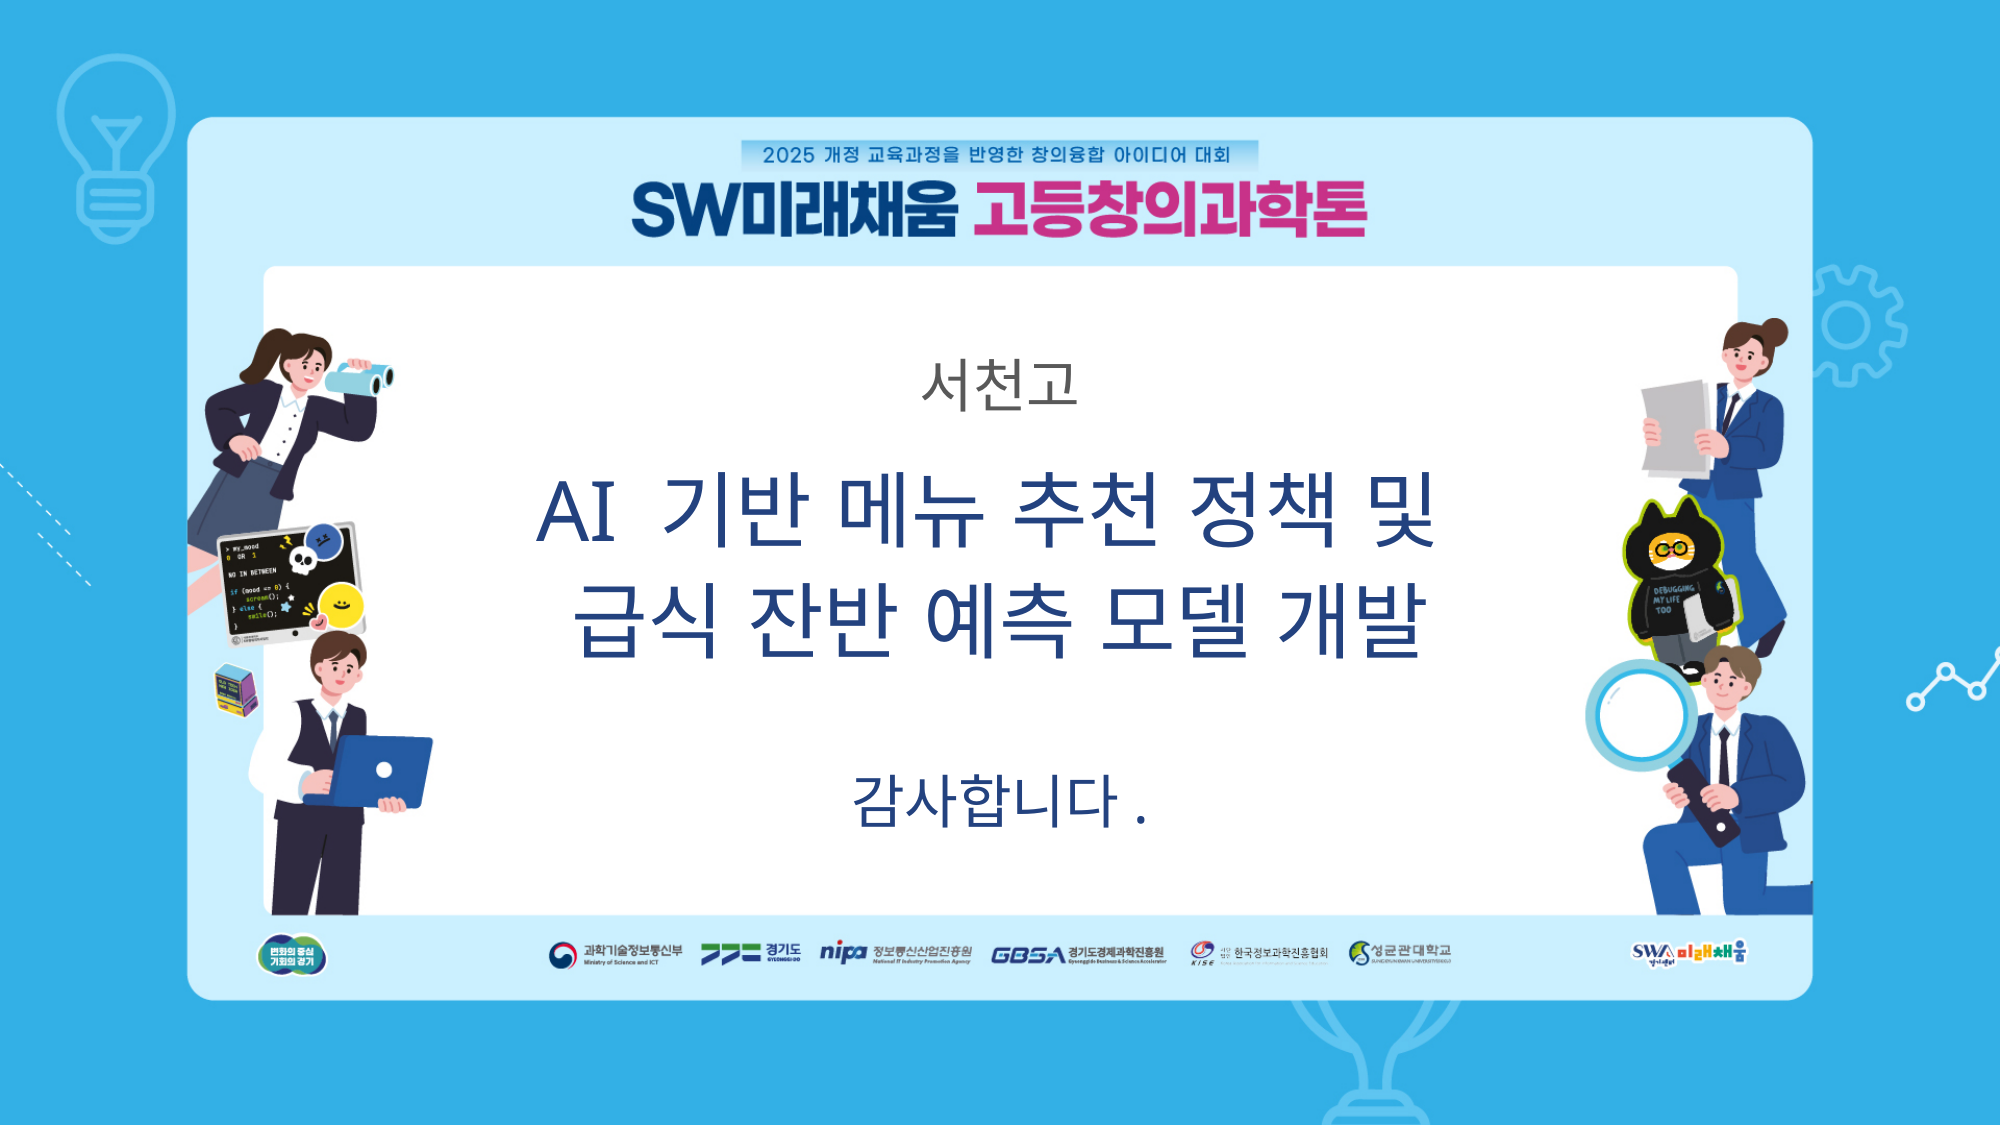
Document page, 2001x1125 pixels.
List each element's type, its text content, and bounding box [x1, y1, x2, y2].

list 서천고 [417, 341, 1583, 436]
list AI 기반 메뉴 추천 정책 및 급식 잔반 예측 모델 개발 [417, 439, 1583, 701]
picture [0, 0, 2000, 1125]
